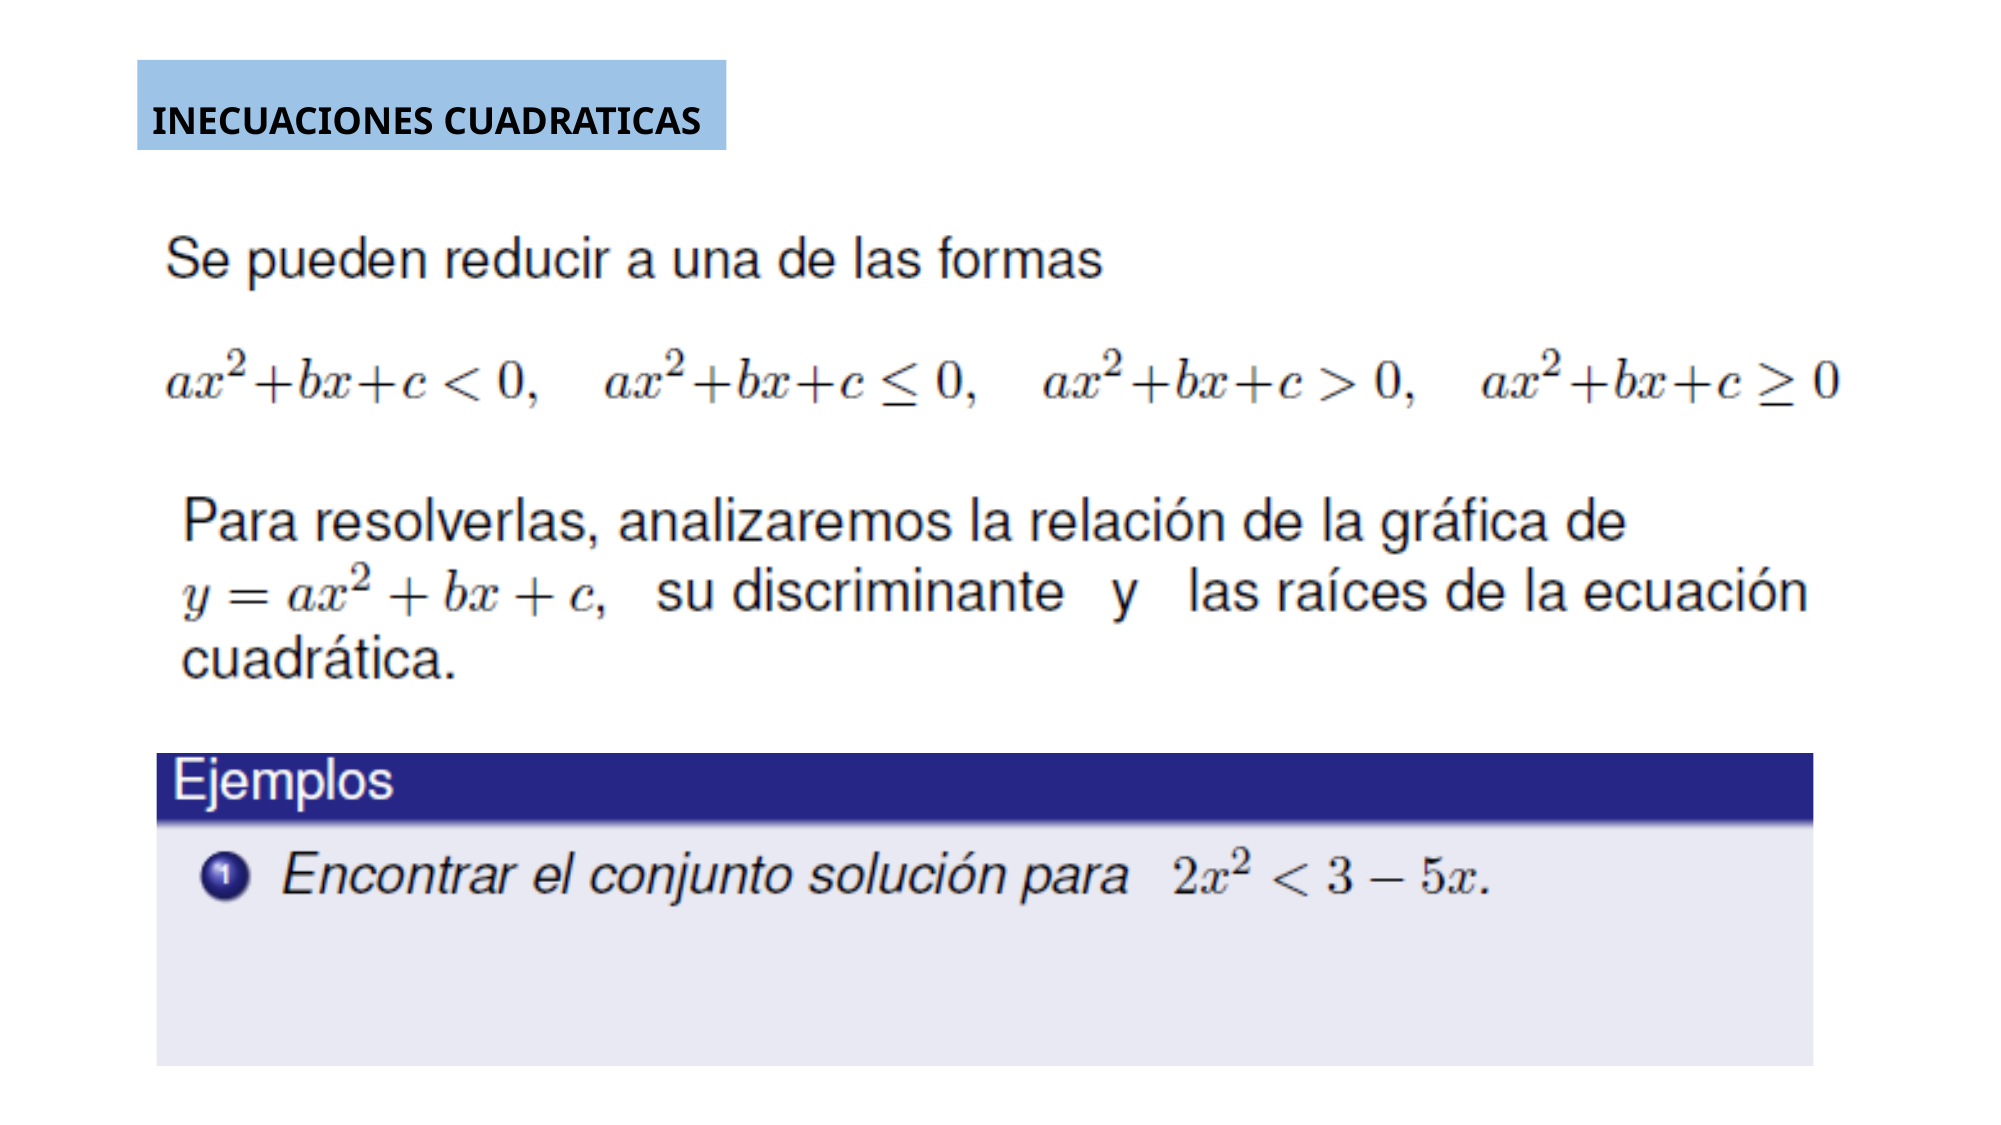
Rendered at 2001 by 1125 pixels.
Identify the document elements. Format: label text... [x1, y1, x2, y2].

picture [137, 209, 1918, 693]
picture [156, 753, 1814, 1066]
text_box INECUACIONES CUADRATICAS [137, 59, 727, 150]
